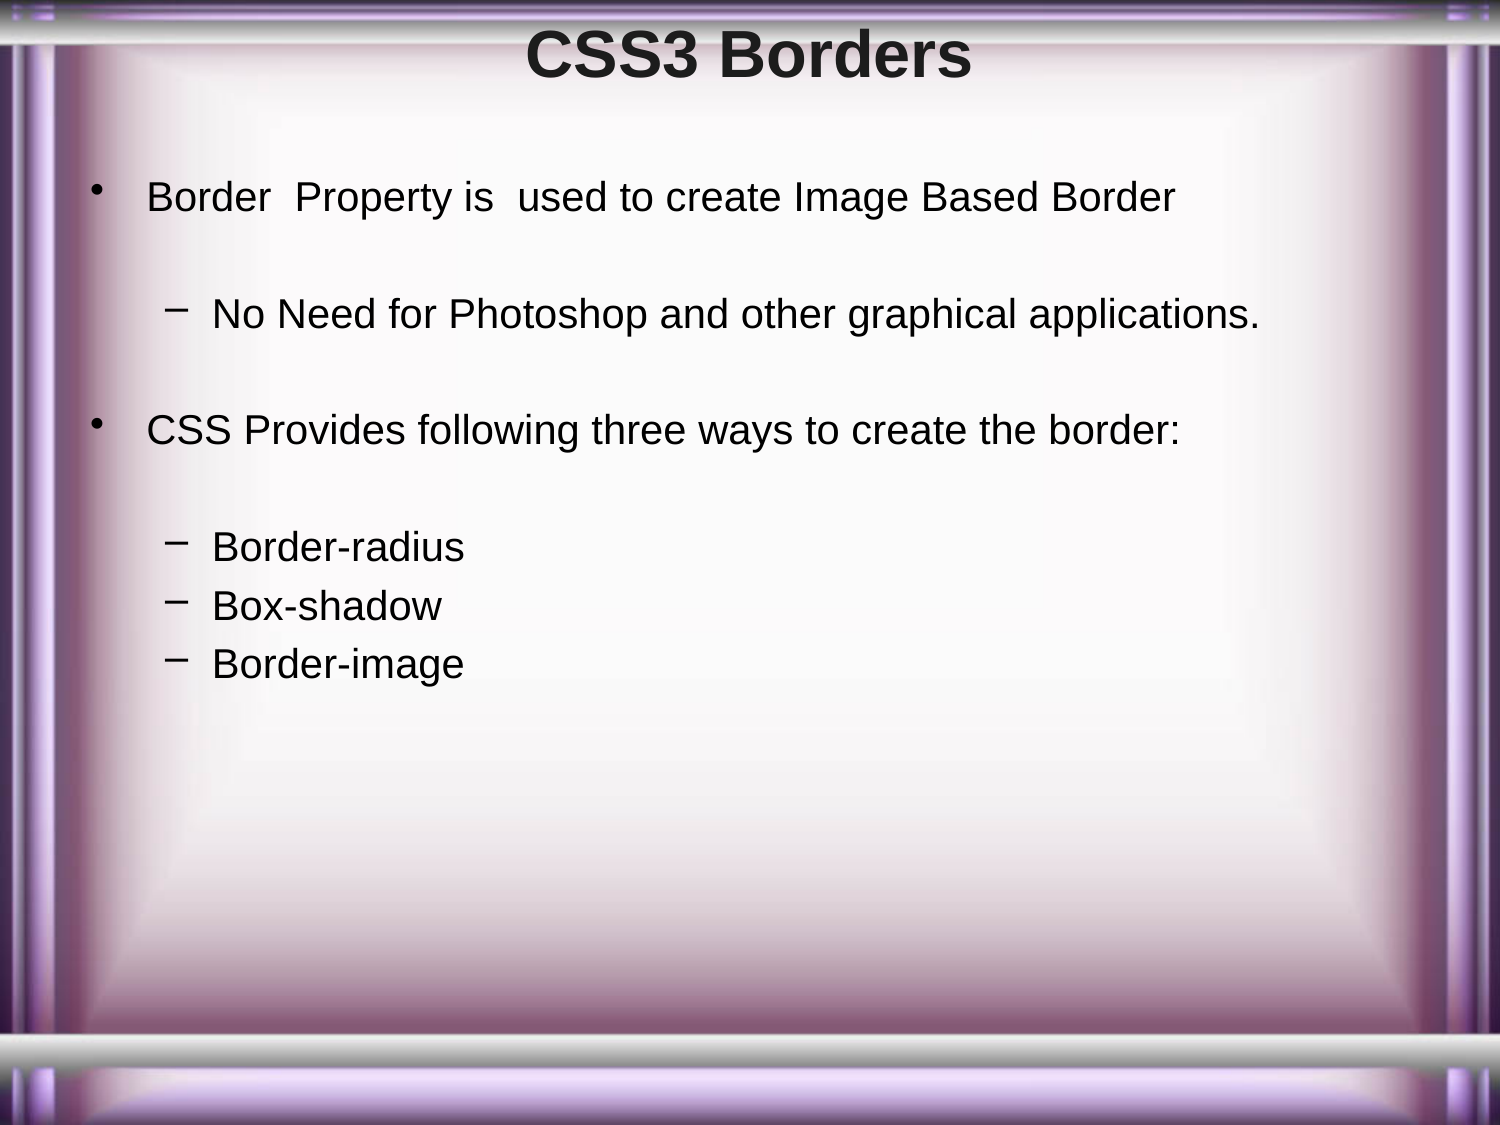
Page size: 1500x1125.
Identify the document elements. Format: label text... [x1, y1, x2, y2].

title CSS3 Borders [75, 45, 1425, 138]
picture [0, 0, 1500, 1125]
list Border Property is used to create Image Based Border No Need for Photoshop and other graphical applications. CSS Provides following three ways to create the border: Border-radius Box-shadow Border-image [75, 162, 1425, 1005]
